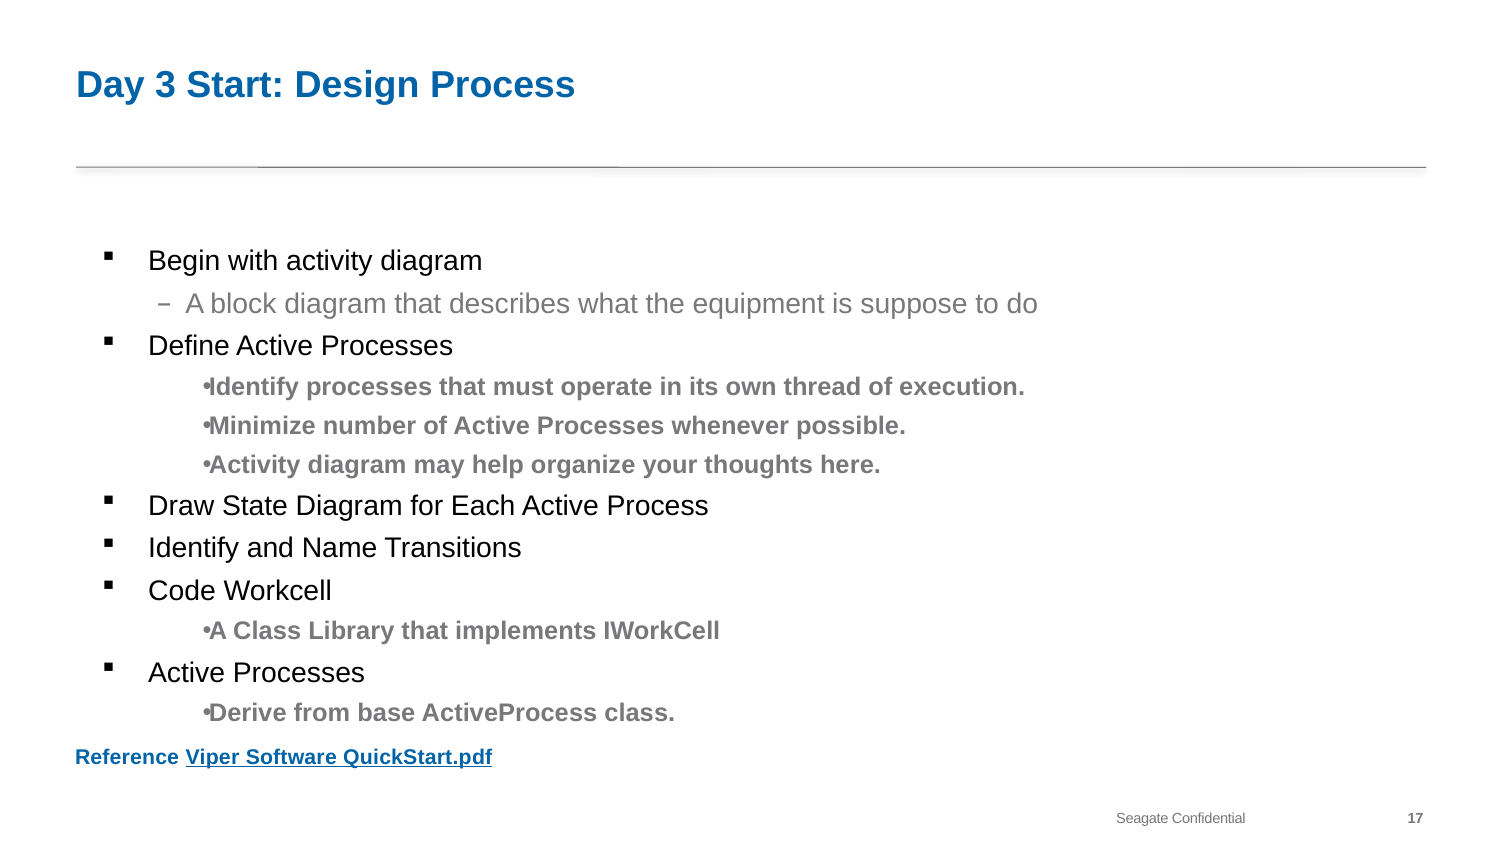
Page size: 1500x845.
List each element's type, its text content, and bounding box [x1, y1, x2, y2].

list Begin with activity diagram A block diagram that describes what the equipment is suppose to do Define Active Processes Identify processes that must operate in its own thread of execution. Minimize number of Active Processes whenever possible. Activity diagram may help organize your thoughts here. Draw State Diagram for Each Active Process Identify and Name Transitions Code Workcell A Class Library that implements IWorkCell Active Processes Derive from base ActiveProcess class. Reference Viper Software QuickStart.pdf [75, 242, 1275, 772]
title Day 3 Start: Design Process [76, 0, 1275, 105]
